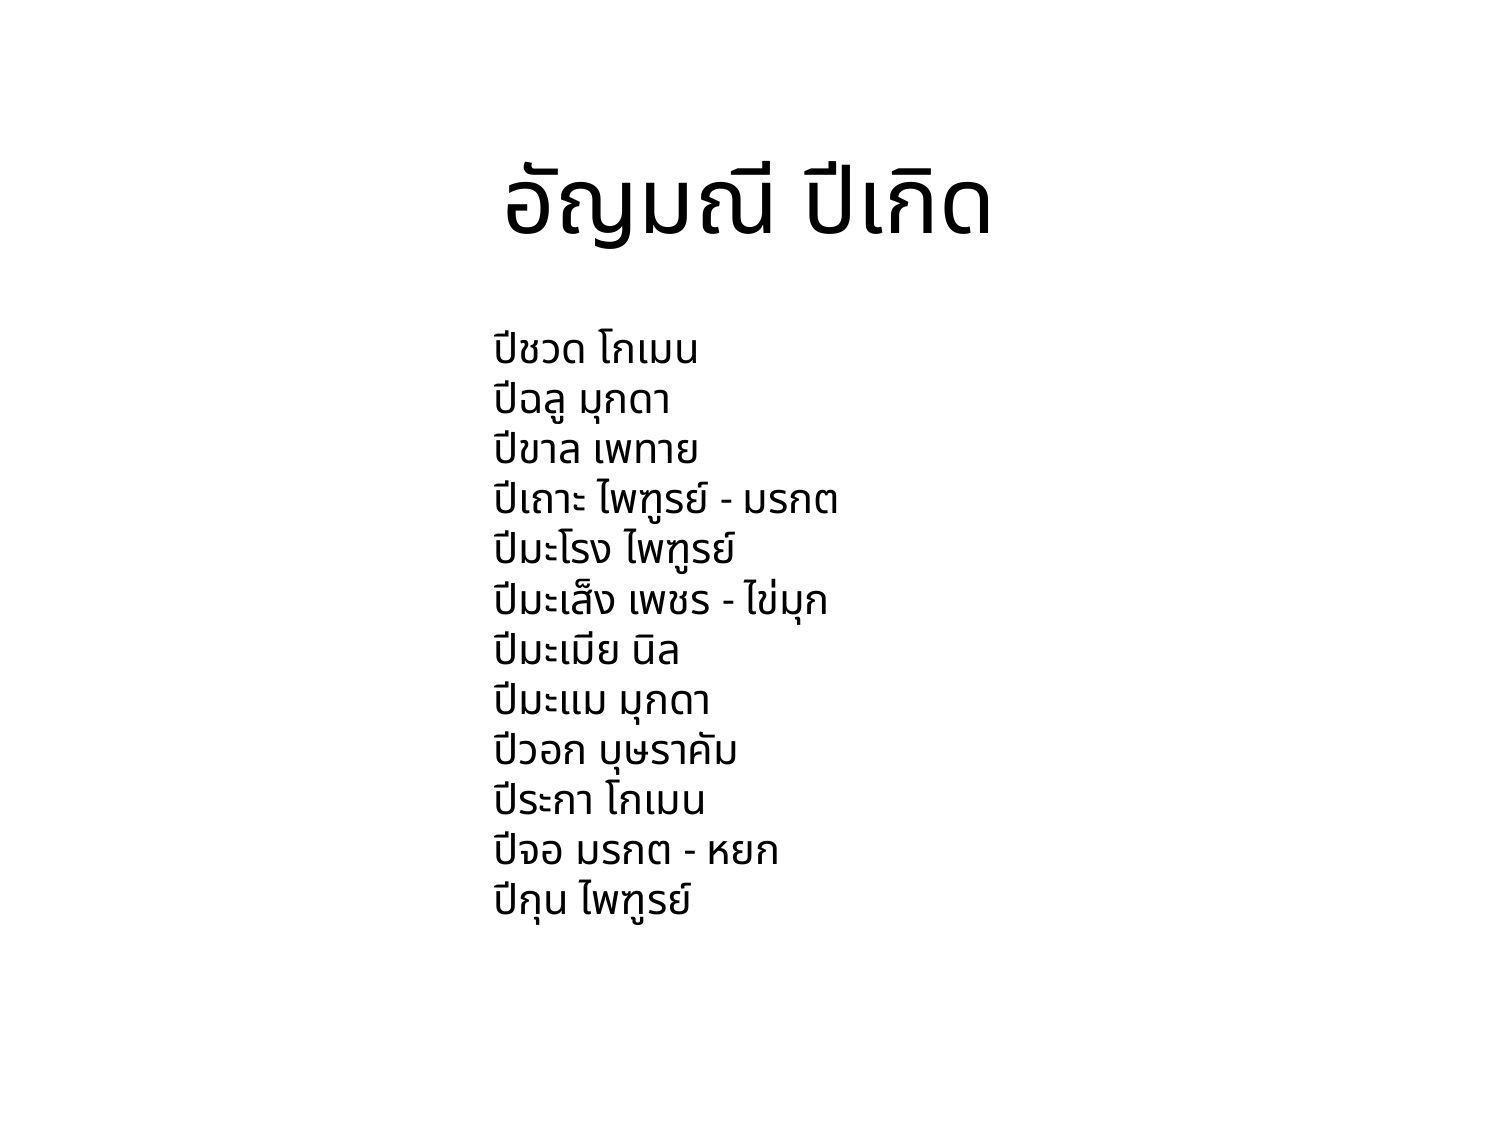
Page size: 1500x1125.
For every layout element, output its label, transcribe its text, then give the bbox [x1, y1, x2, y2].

title อัญมณี ปีเกิด [112, 125, 1388, 268]
subtitle ปีชวด โกเมน ปีฉลู มุกดา ปีขาล เพทาย ปีเถาะ ไพฑูรย์ - มรกต ปีมะโรง ไพฑูรย์ ปีมะเส็ง เพชร - ไข่มุก ปีมะเมีย นิล ปีมะแม มุกดา ปีวอก บุษราคัม ปีระกา โกเมน ปีจอ มรกต - หยก ปีกุน ไพฑูรย์ [478, 314, 975, 976]
